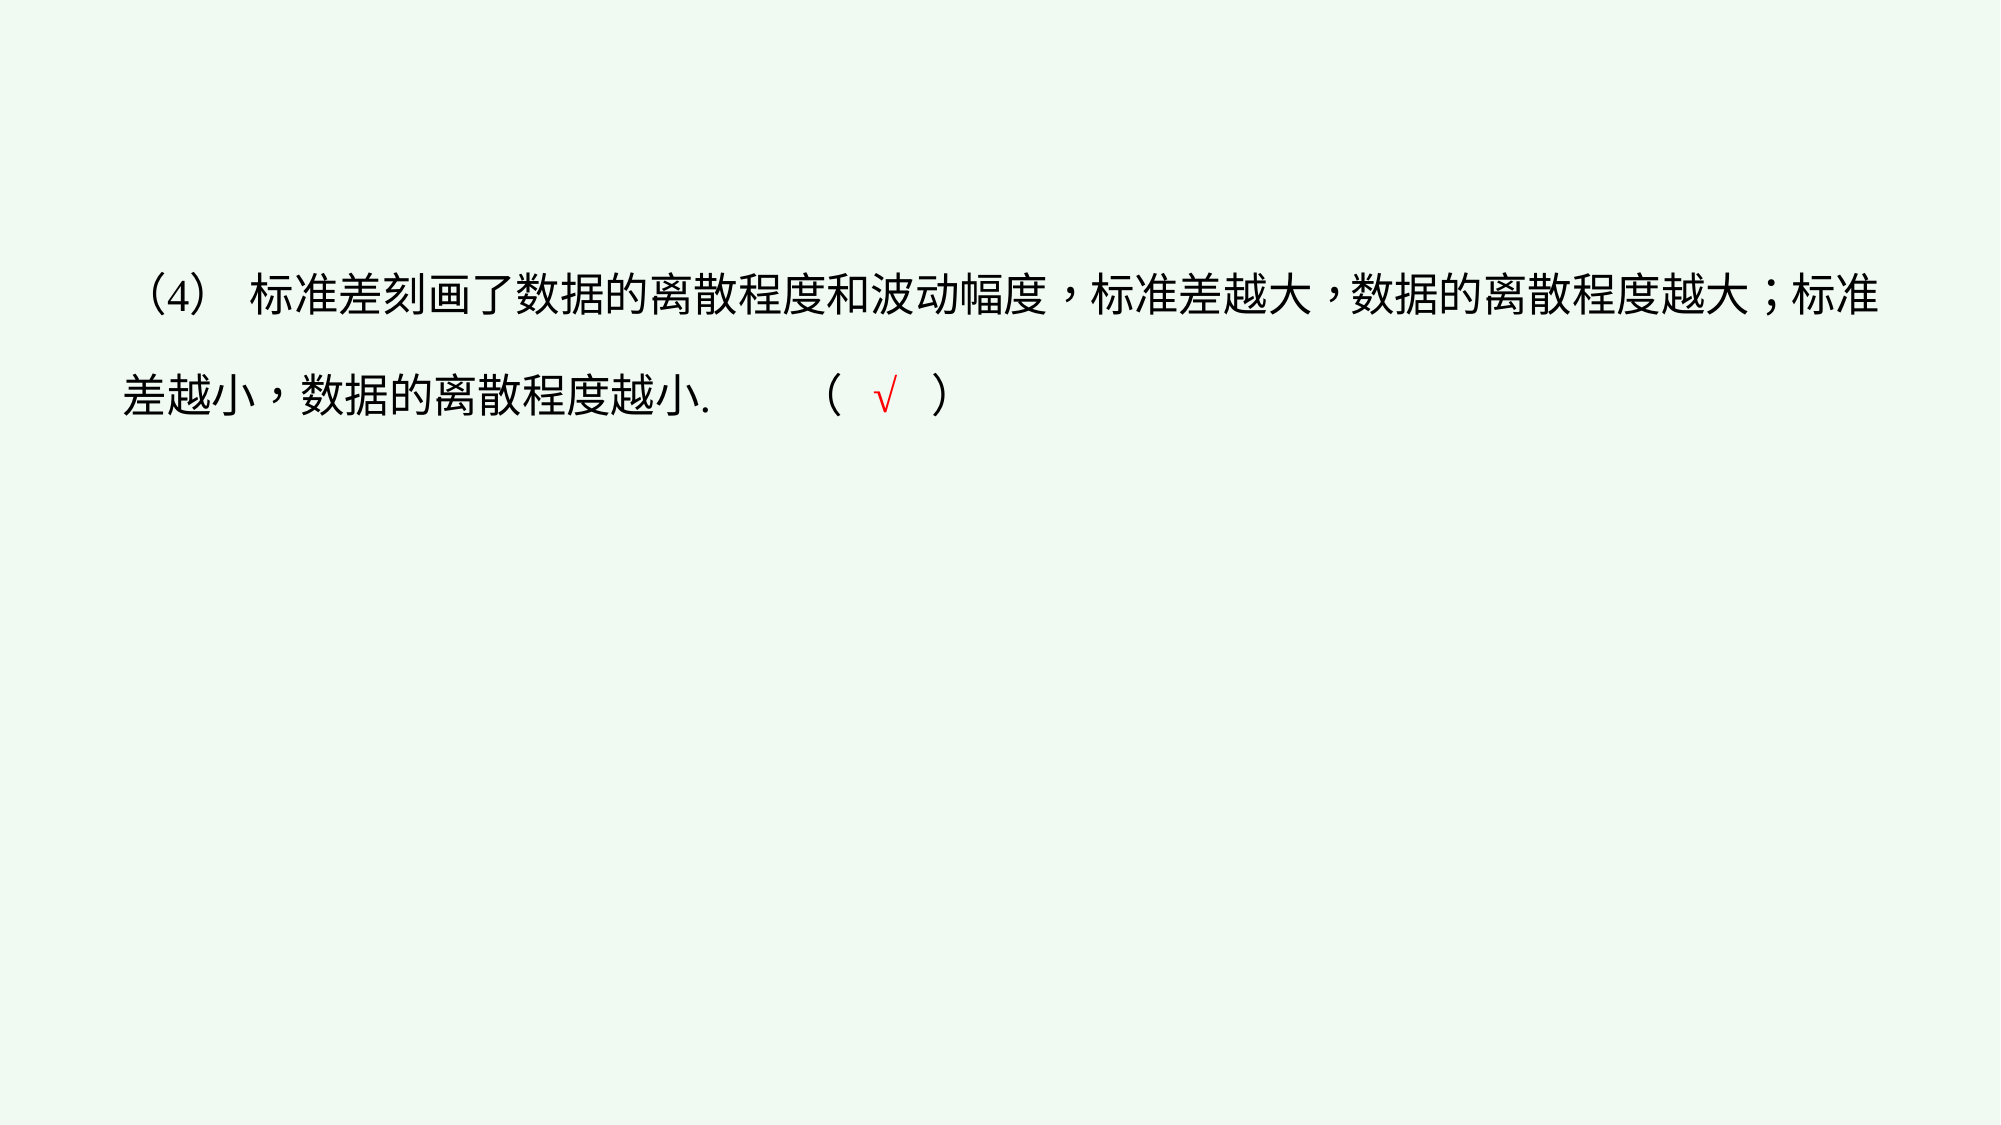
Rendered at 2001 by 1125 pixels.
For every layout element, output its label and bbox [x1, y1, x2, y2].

text_box [872, 361, 2000, 433]
text_box [122, 242, 1881, 449]
